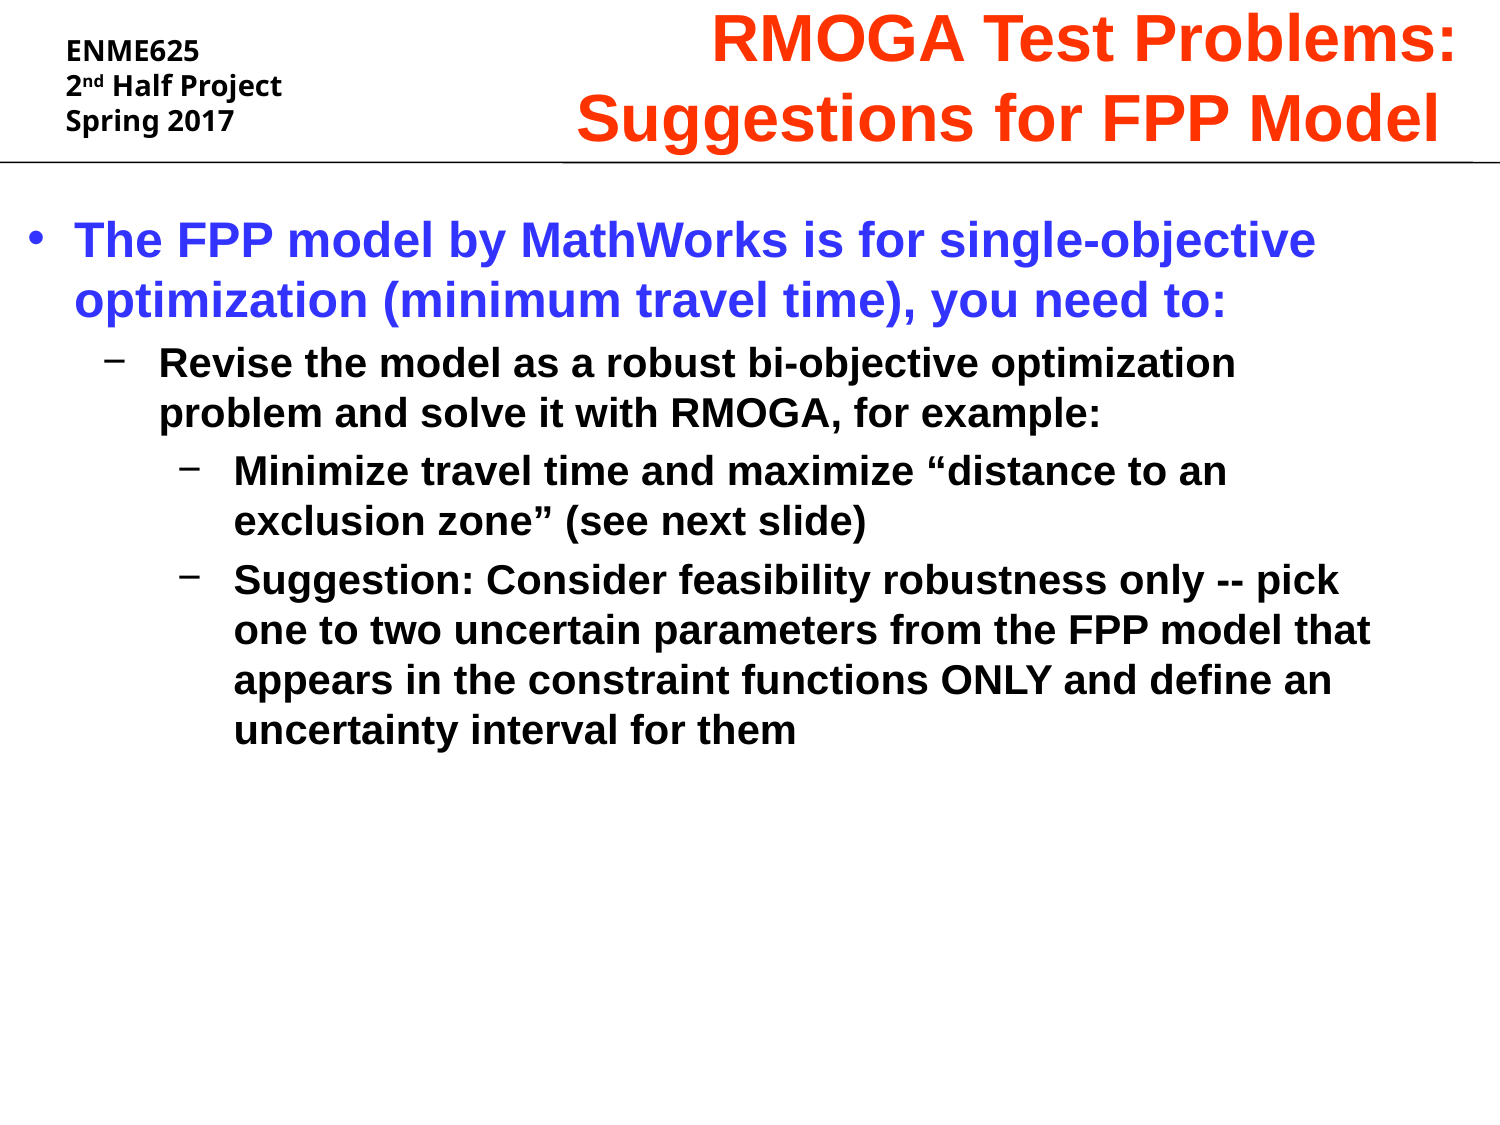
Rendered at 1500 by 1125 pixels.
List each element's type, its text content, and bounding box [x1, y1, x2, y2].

title RMOGA Test Problems: Suggestions for FPP Model [312, 12, 1476, 138]
text_box The FPP model by MathWorks is for single-objective optimization (minimum travel time), you need to: Revise the model as a robust bi-objective optimization problem and solve it with RMOGA, for example: Minimize travel time and maximize “distance to an exclusion zone” (see next slide) Suggestion: Consider feasibility robustness only -- pick one to two uncertain parameters from the FPP model that appears in the constraint functions ONLY and define an uncertainty interval for them [12, 199, 1388, 513]
